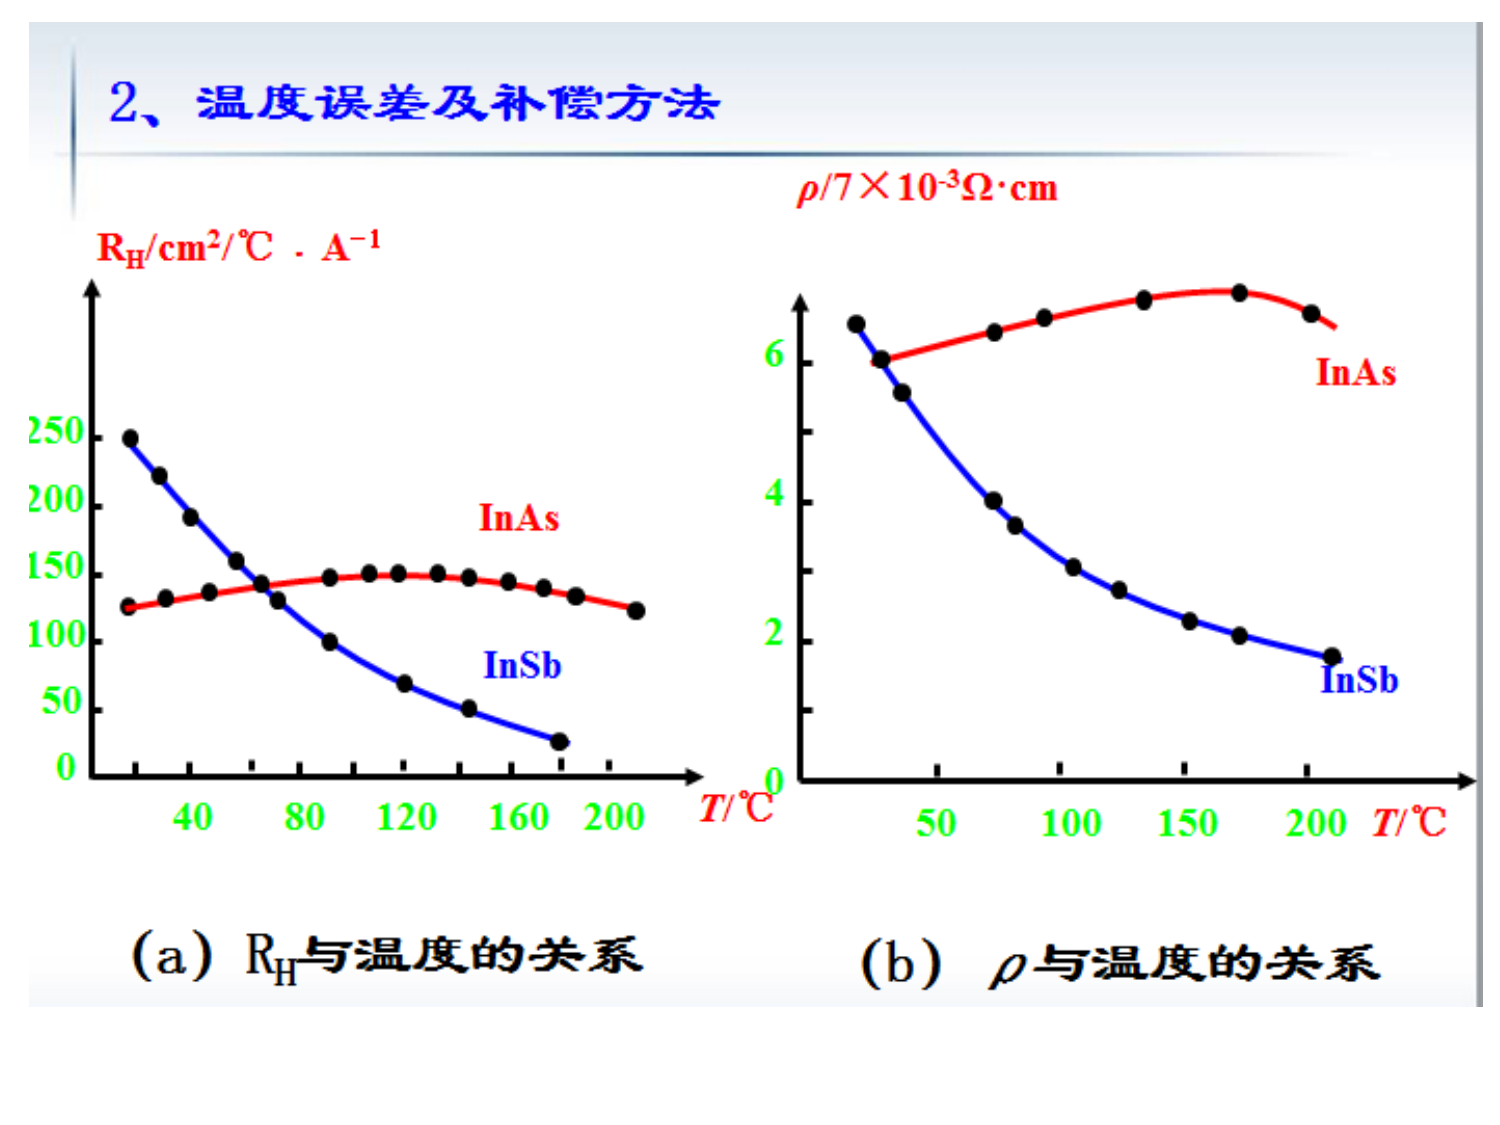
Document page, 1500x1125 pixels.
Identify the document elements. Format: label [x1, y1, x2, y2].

picture [29, 22, 1483, 1007]
